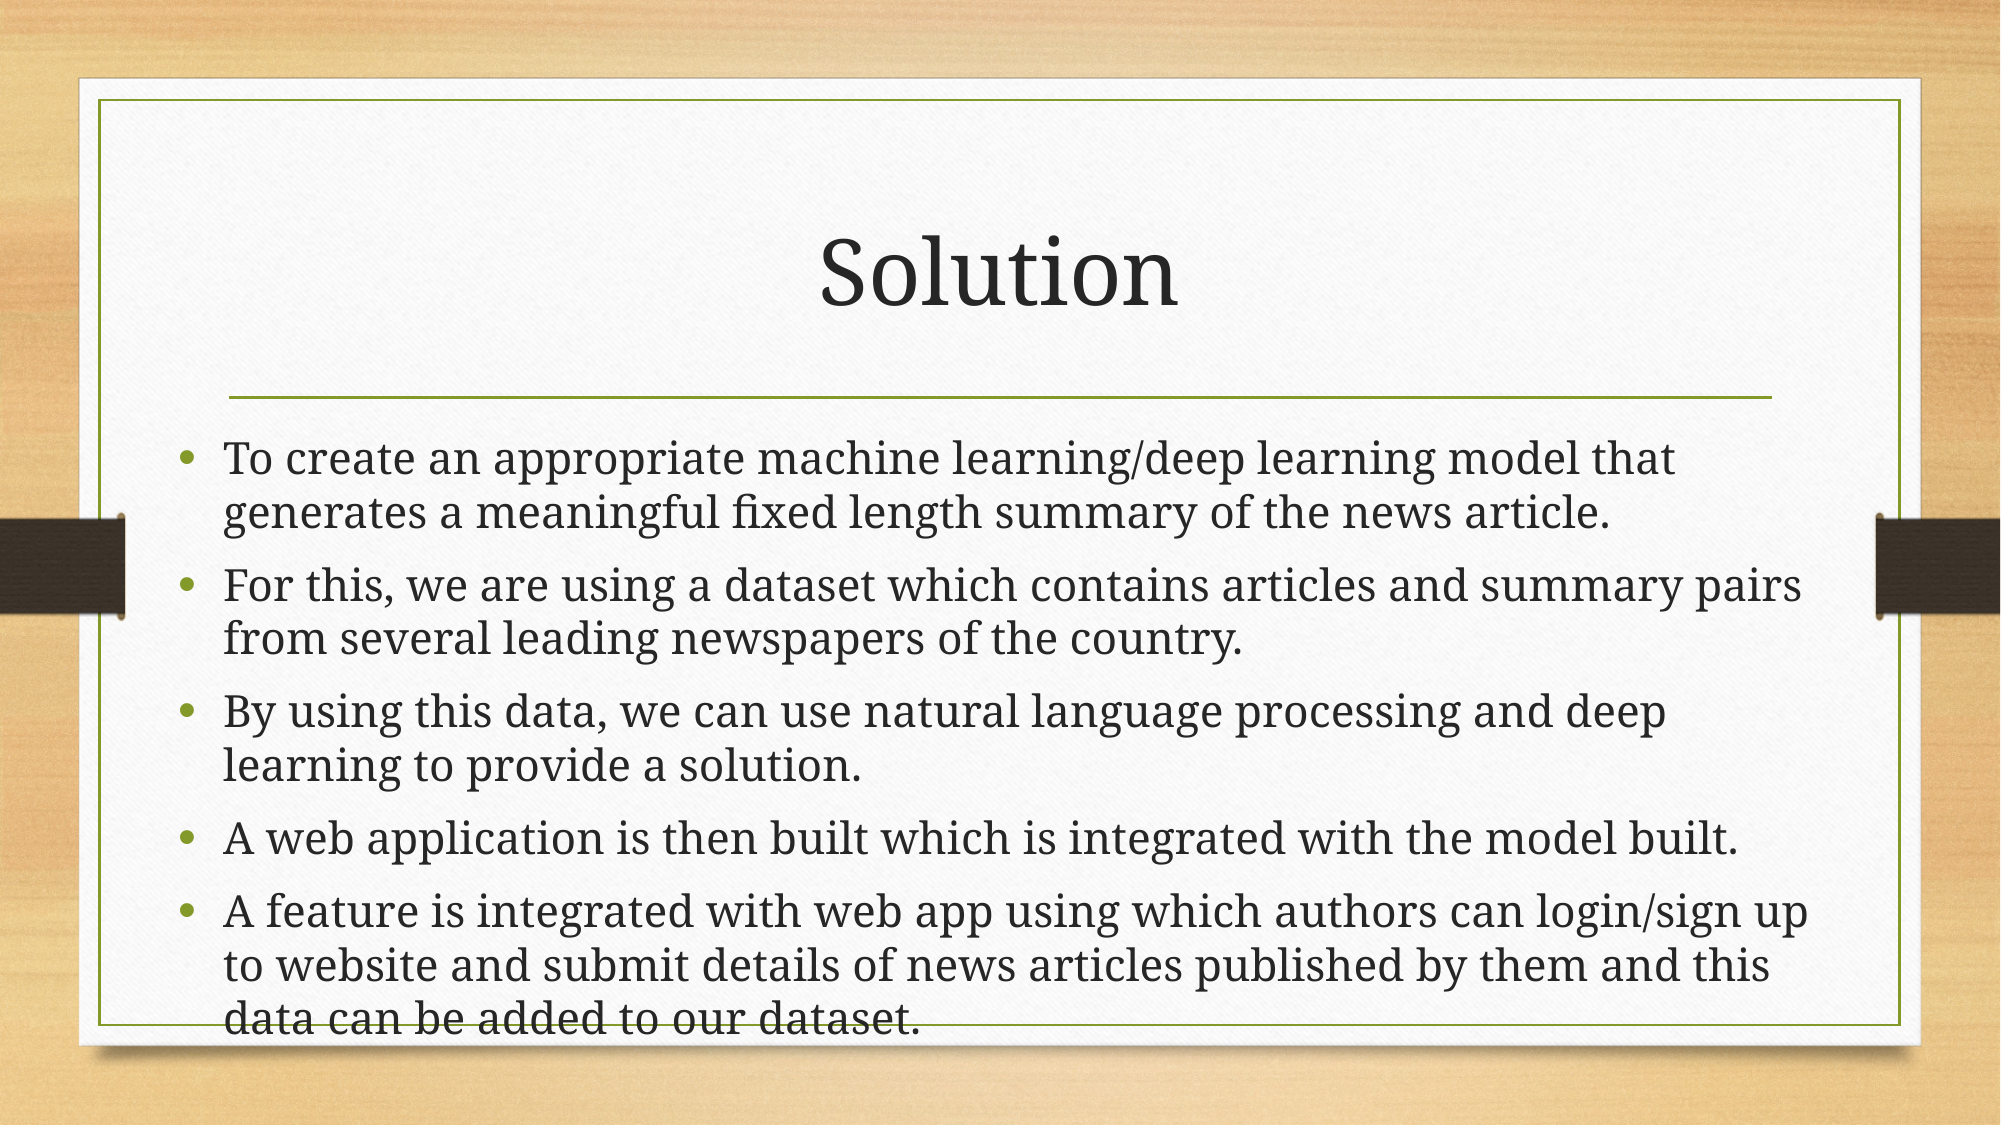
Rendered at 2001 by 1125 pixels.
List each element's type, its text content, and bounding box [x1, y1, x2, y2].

list To create an appropriate machine learning/deep learning model that generates a meaningful fixed length summary of the news article. For this, we are using a dataset which contains articles and summary pairs from several leading newspapers of the country. By using this data, we can use natural language processing and deep learning to provide a solution. A web application is then built which is integrated with the model built. A feature is integrated with web app using which authors can login/sign up to website and submit details of news articles published by them and this data can be added to our dataset. [163, 422, 1871, 1061]
picture [0, 0, 2001, 1125]
title Solution [219, 182, 1781, 355]
